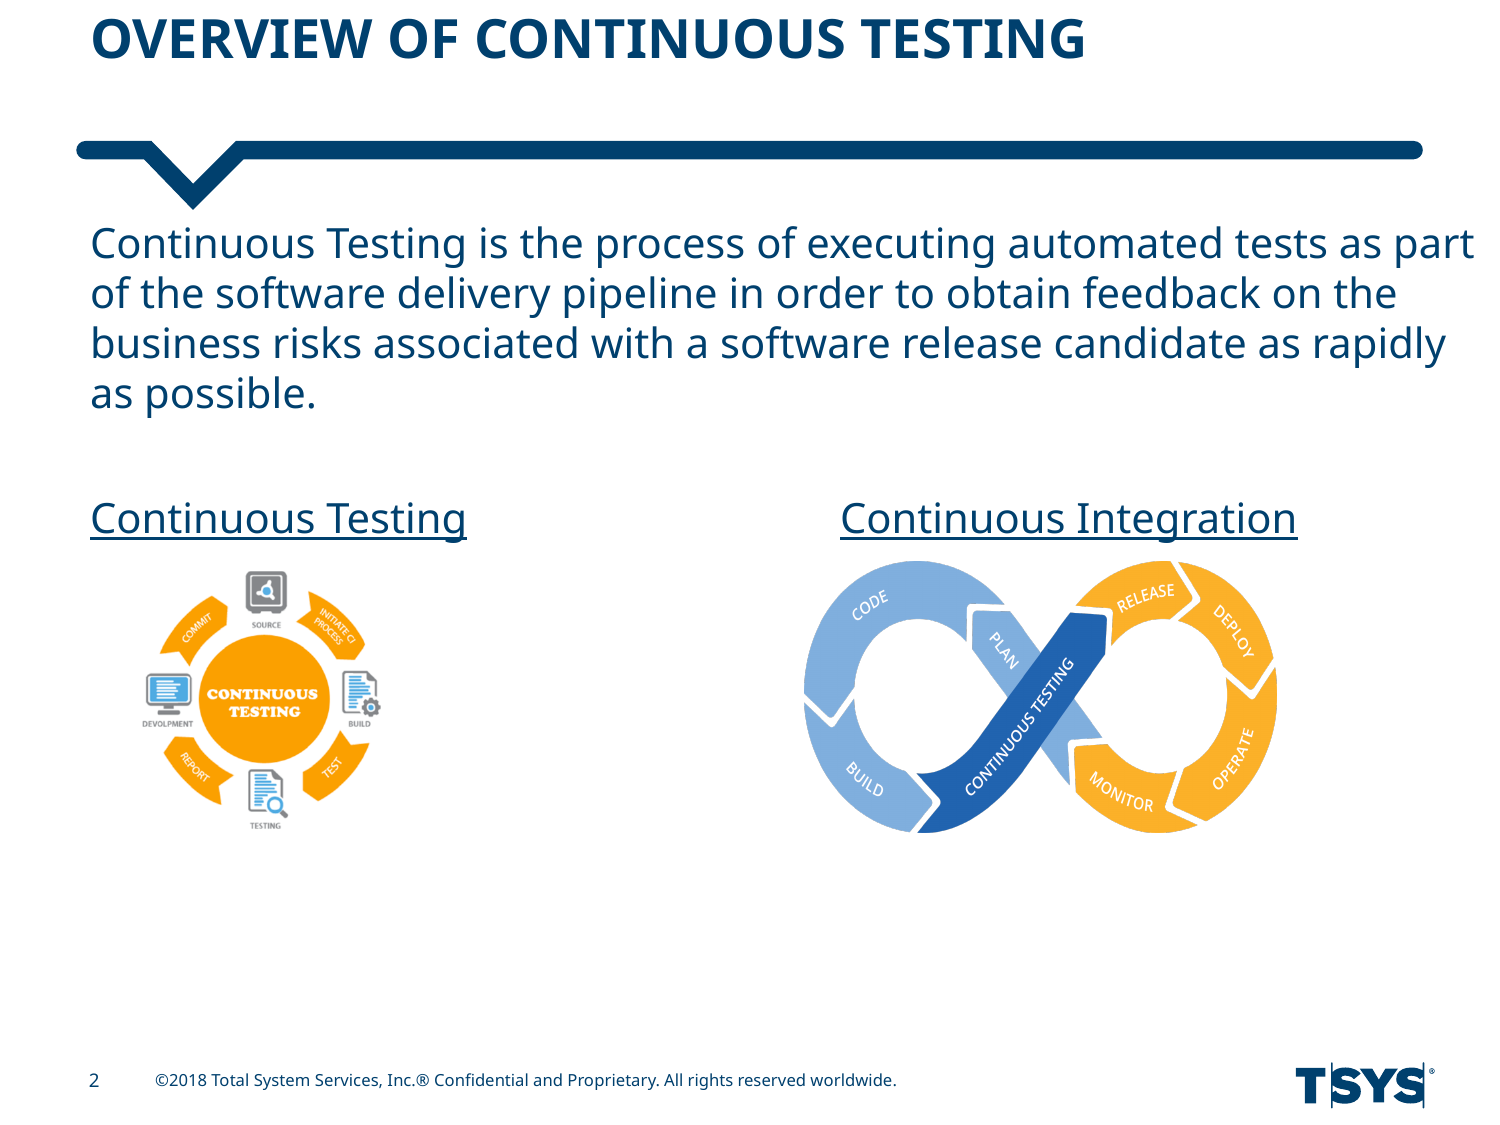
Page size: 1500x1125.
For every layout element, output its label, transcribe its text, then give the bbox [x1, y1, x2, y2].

title Overview of Continuous testing [75, 0, 1422, 142]
footer ©2018 Total System Services, Inc.® Confidential and Proprietary. All rights reserved worldwide. [140, 1059, 977, 1104]
picture [56, 549, 468, 845]
list Continuous Testing is the process of executing automated tests as part of the software delivery pipeline in order to obtain feedback on the business risks associated with a software release candidate as rapidly as possible. Continuous Testing Continuous Integration [75, 209, 1500, 1125]
picture [804, 561, 1277, 834]
slide_number 2 [56, 1059, 132, 1104]
